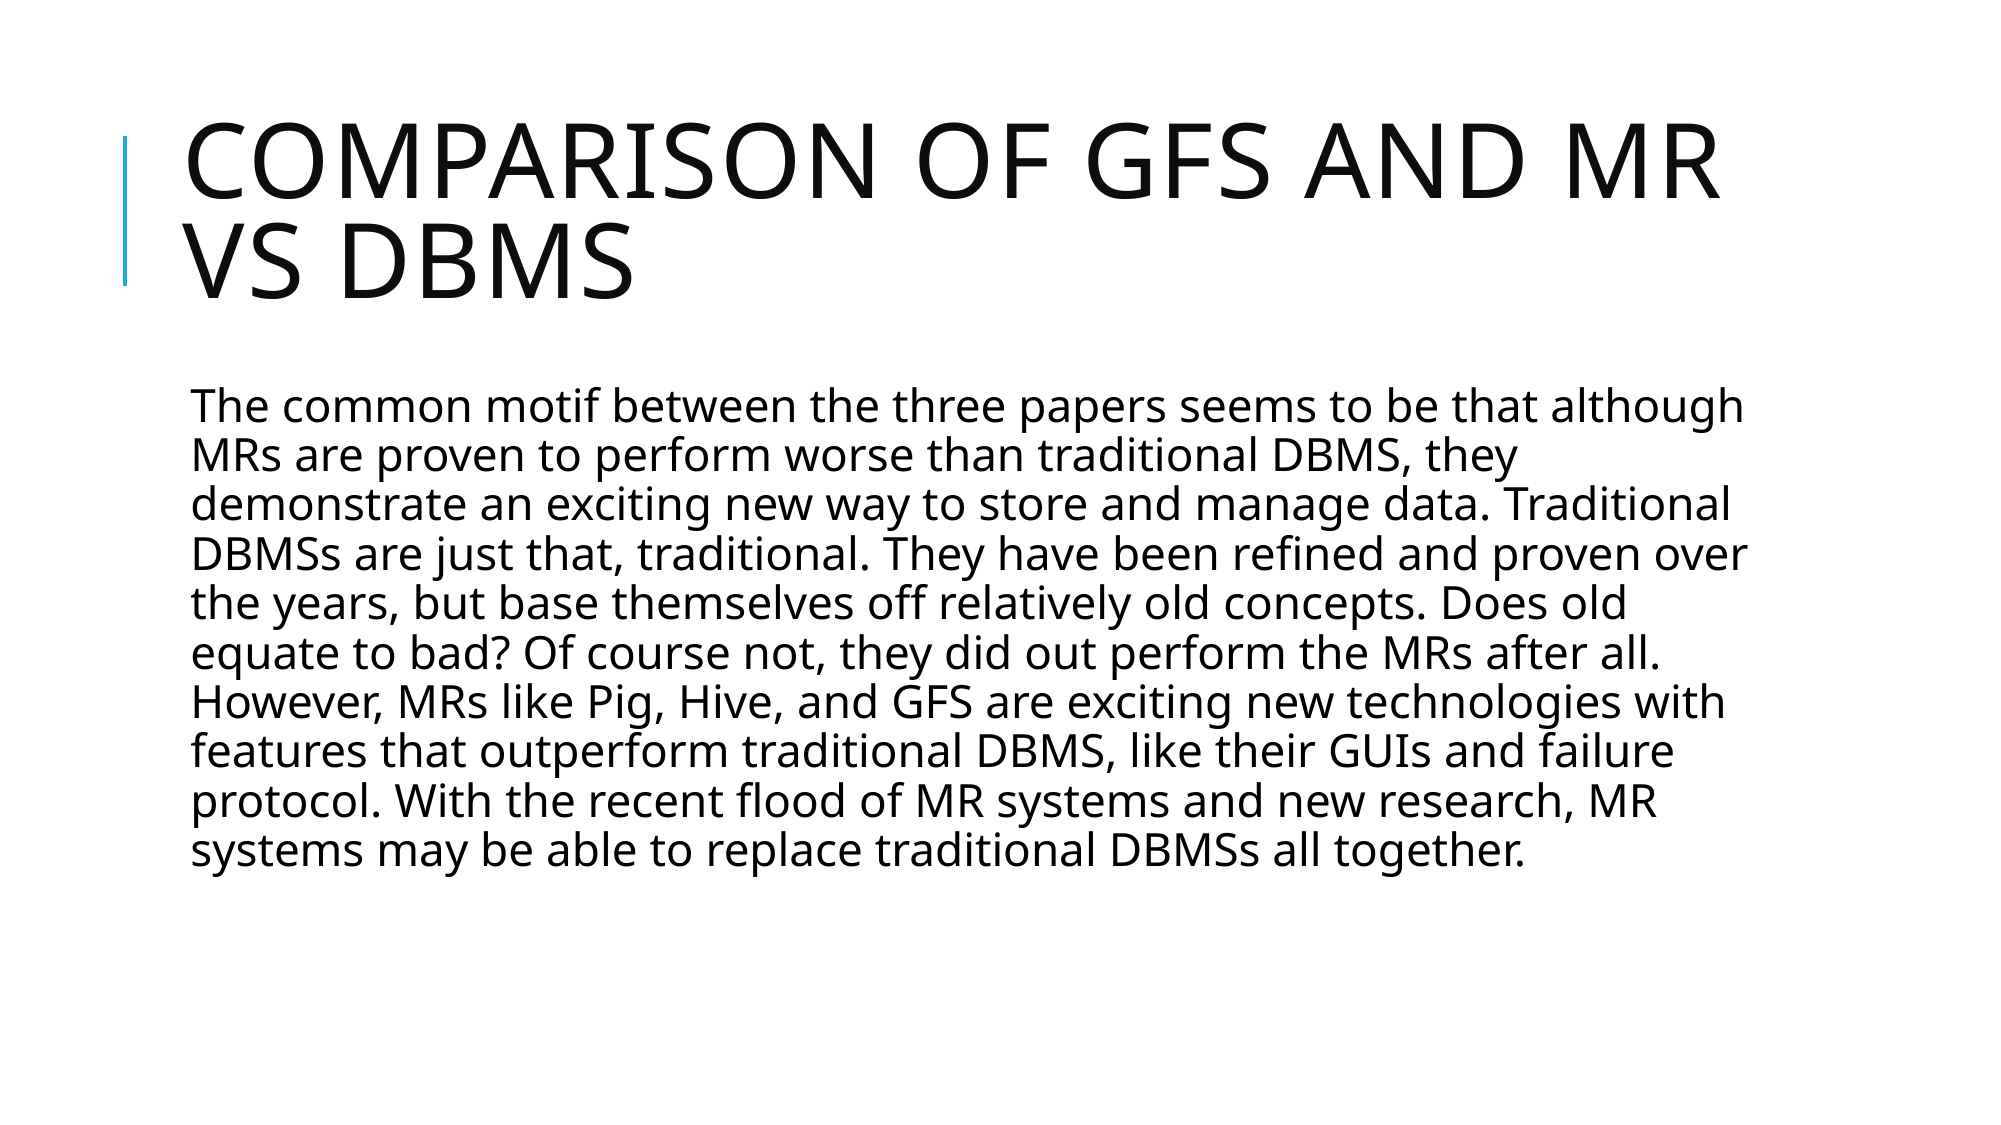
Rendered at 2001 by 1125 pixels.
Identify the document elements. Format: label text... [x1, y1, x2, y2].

list The common motif between the three papers seems to be that although MRs are proven to perform worse than traditional DBMS, they demonstrate an exciting new way to store and manage data. Traditional DBMSs are just that, traditional. They have been refined and proven over the years, but base themselves off relatively old concepts. Does old equate to bad? Of course not, they did out perform the MRs after all. However, MRs like Pig, Hive, and GFS are exciting new technologies with features that outperform traditional DBMS, like their GUIs and failure protocol. With the recent flood of MR systems and new research, MR systems may be able to replace traditional DBMSs all together. [168, 375, 1763, 1035]
title Comparison of GFS and MR vs DBMS [168, 96, 1763, 342]
